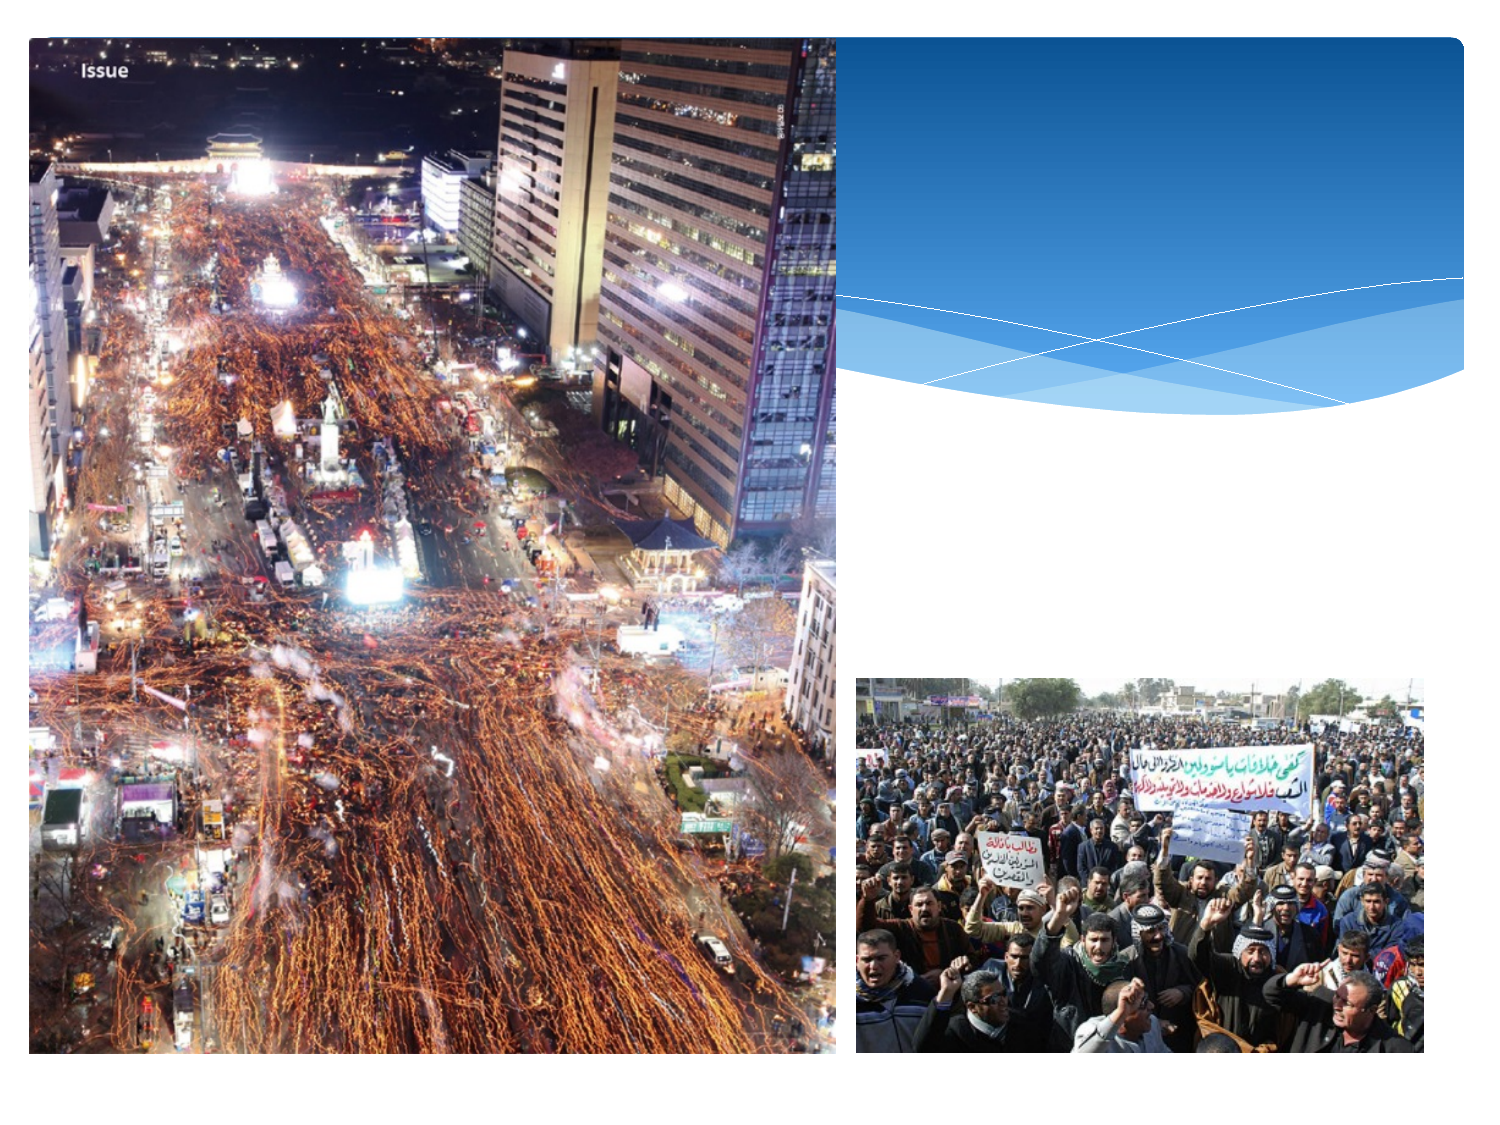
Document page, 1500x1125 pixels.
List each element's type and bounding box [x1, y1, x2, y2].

list [29, 37, 836, 1055]
picture [856, 678, 1424, 1053]
